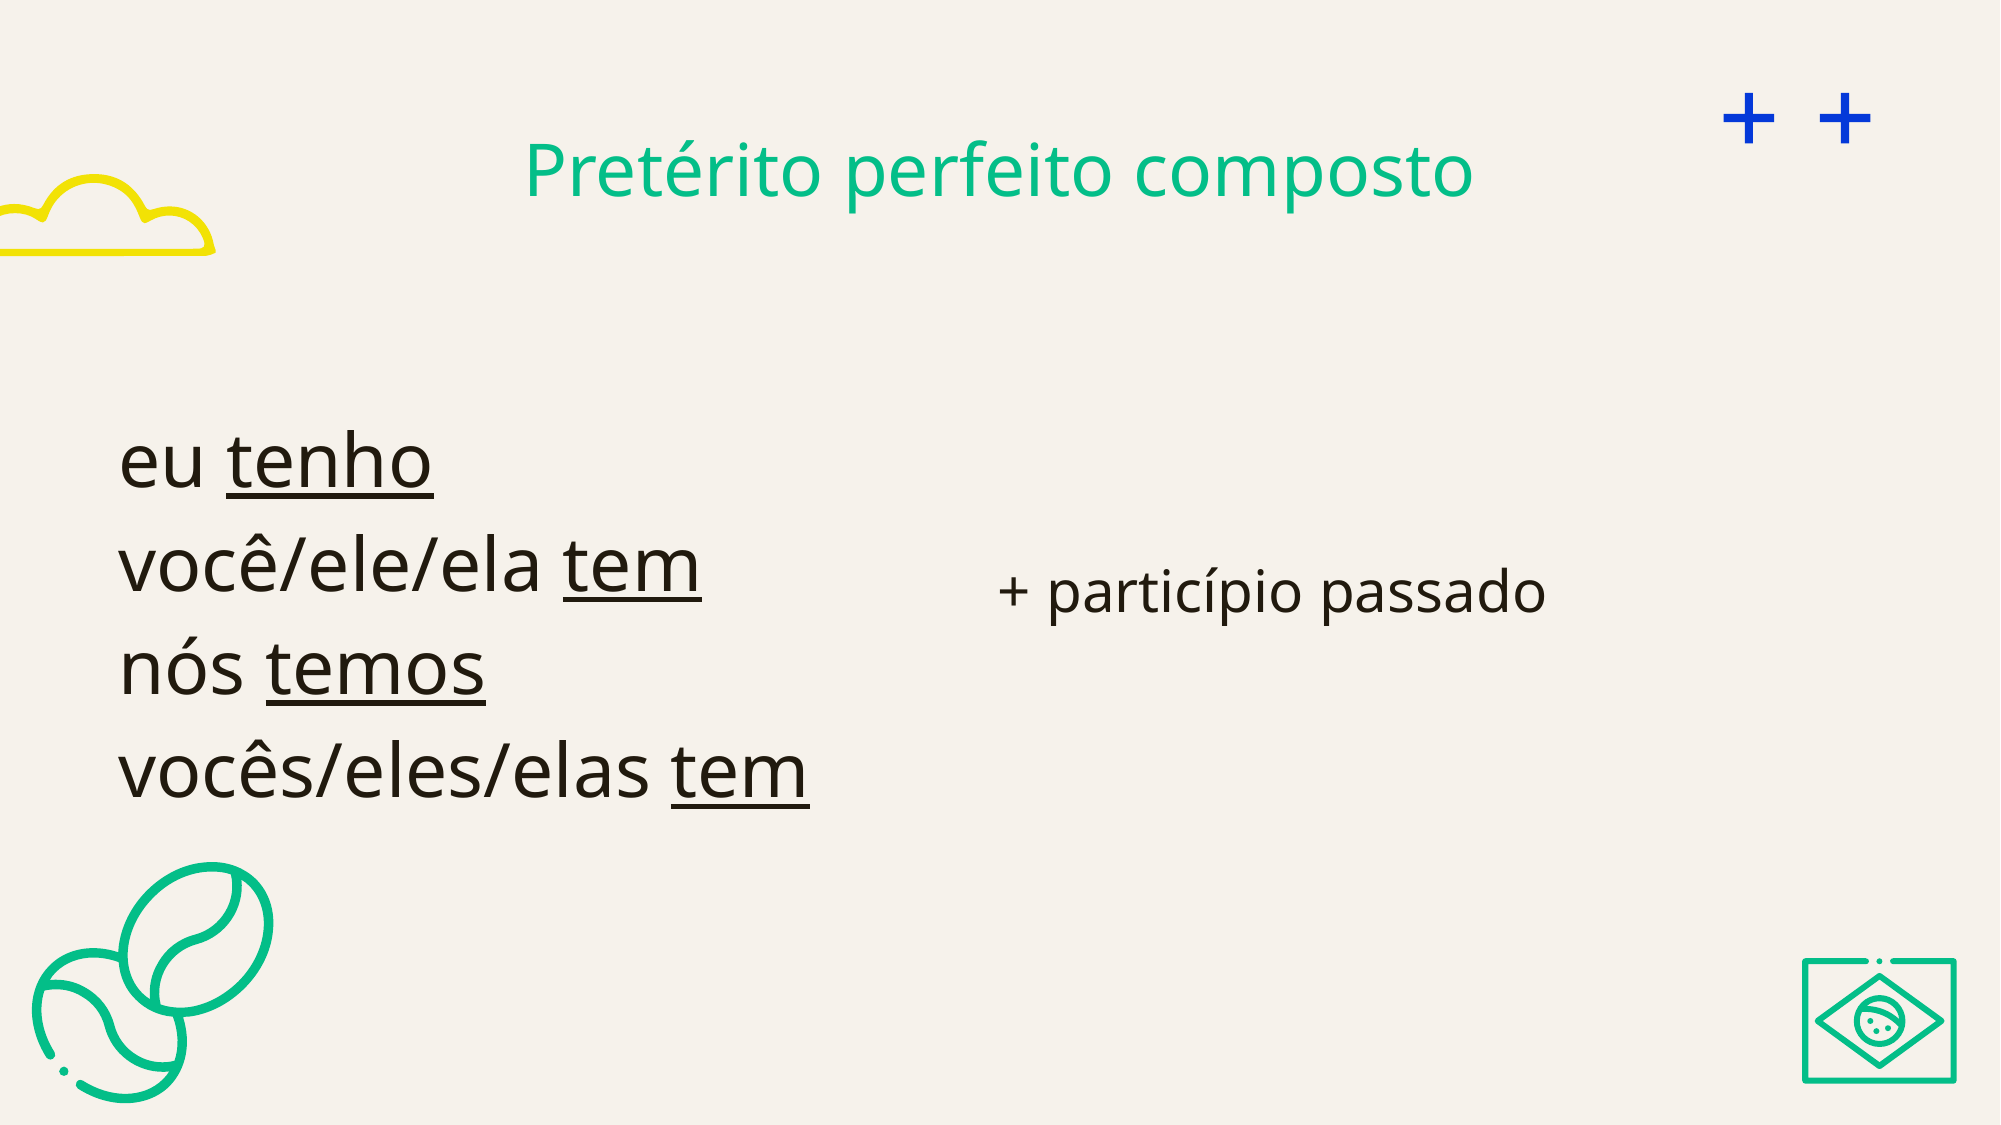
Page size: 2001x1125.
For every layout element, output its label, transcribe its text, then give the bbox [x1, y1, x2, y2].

title Pretérito perfeito composto [156, 117, 1844, 254]
list eu tenho você/ele/ela tem nós temos vocês/eles/elas tem [80, 278, 1052, 934]
text_box + particípio passado [960, 256, 1932, 912]
